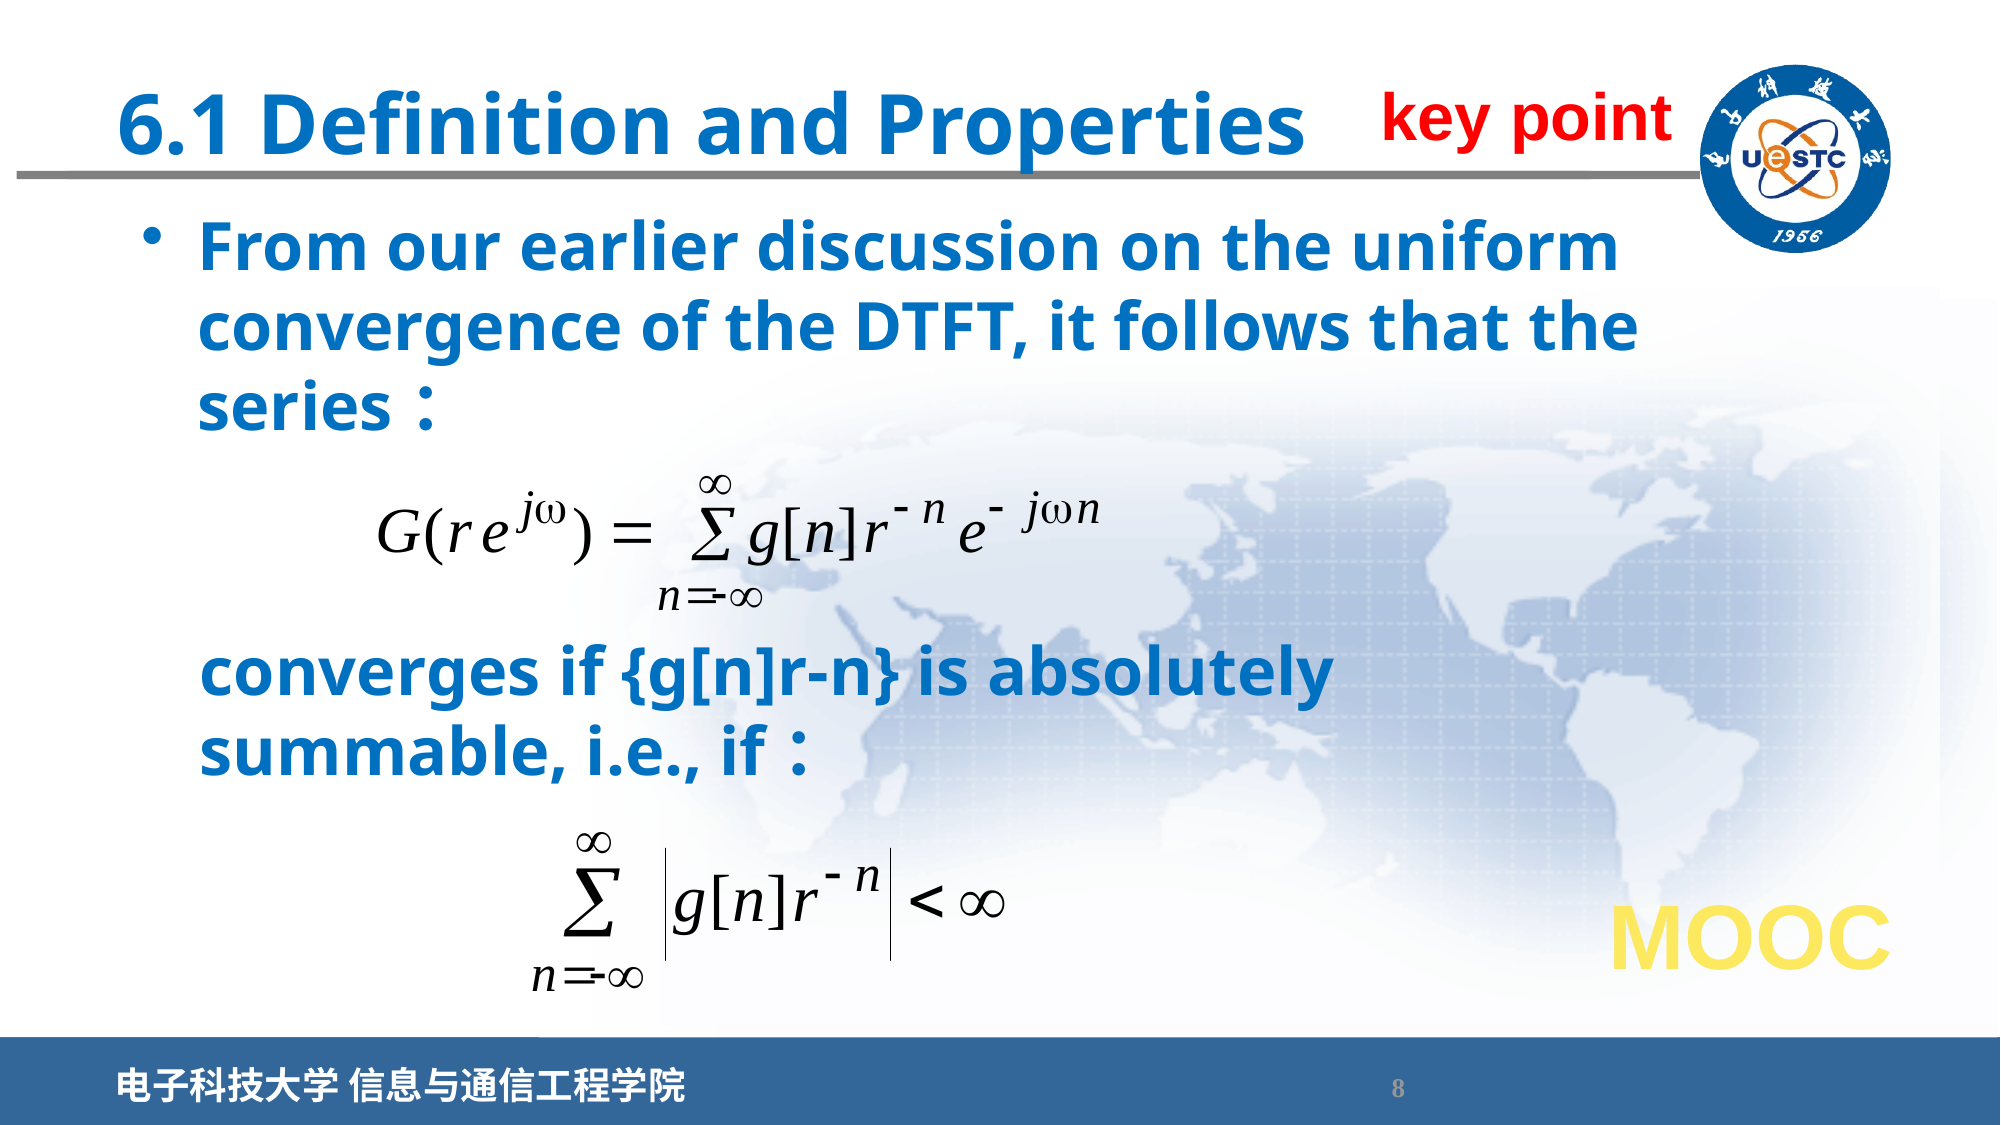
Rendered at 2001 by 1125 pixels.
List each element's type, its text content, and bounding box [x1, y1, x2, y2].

picture [1679, 56, 1940, 262]
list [373, 455, 1107, 617]
text_box converges if {g[n]r-n} is absolutely summable, i.e., if： [185, 621, 1705, 797]
picture [483, 287, 1997, 1037]
text_box MOOC [1593, 870, 1909, 995]
list From our earlier discussion on the uniform convergence of the DTFT, it follows that the series： [125, 196, 1685, 797]
text_box key point [1366, 66, 1692, 162]
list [527, 810, 1009, 997]
title 6.1 Definition and Properties [102, 0, 1419, 179]
